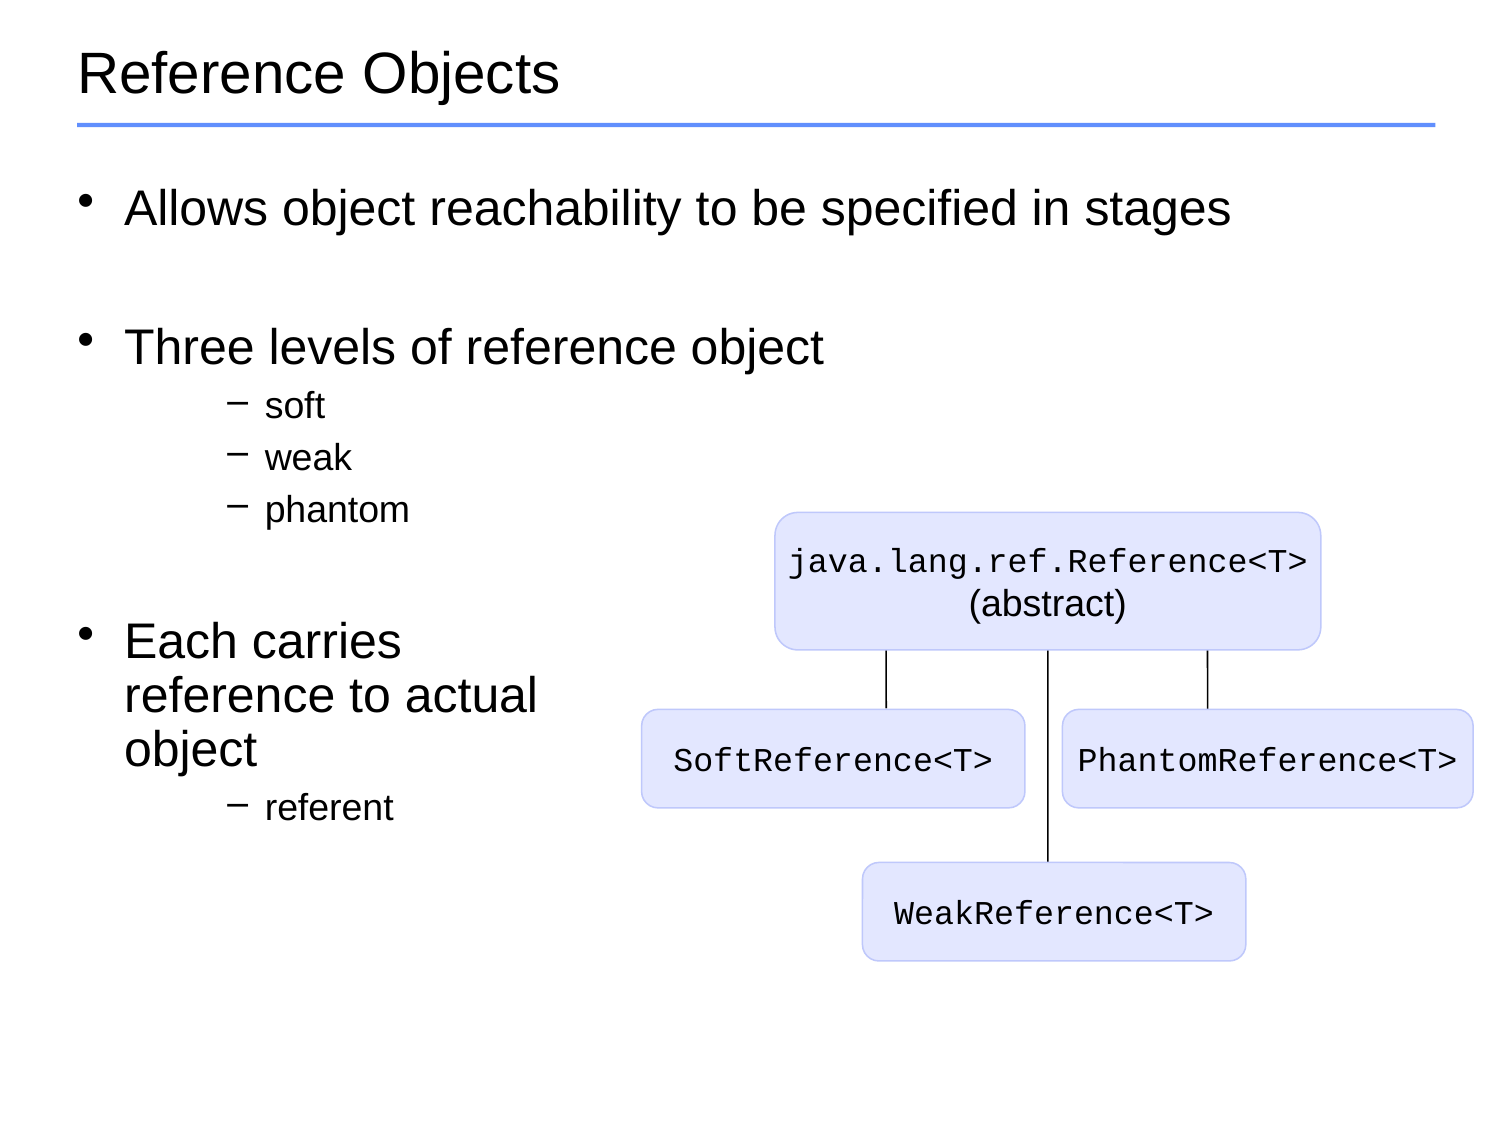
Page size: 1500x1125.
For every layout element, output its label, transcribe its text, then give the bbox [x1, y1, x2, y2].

text_box java.lang.ref.Reference<T> (abstract) [774, 512, 1321, 650]
list Allows object reachability to be specified in stages Three levels of reference object soft weak phantom Each carries reference to actual object referent [62, 174, 1488, 863]
text_box WeakReference<T> [862, 862, 1246, 961]
text_box PhantomReference<T> [1062, 709, 1474, 808]
title Reference Objects [62, 37, 1438, 113]
text_box SoftReference<T> [641, 709, 1025, 808]
